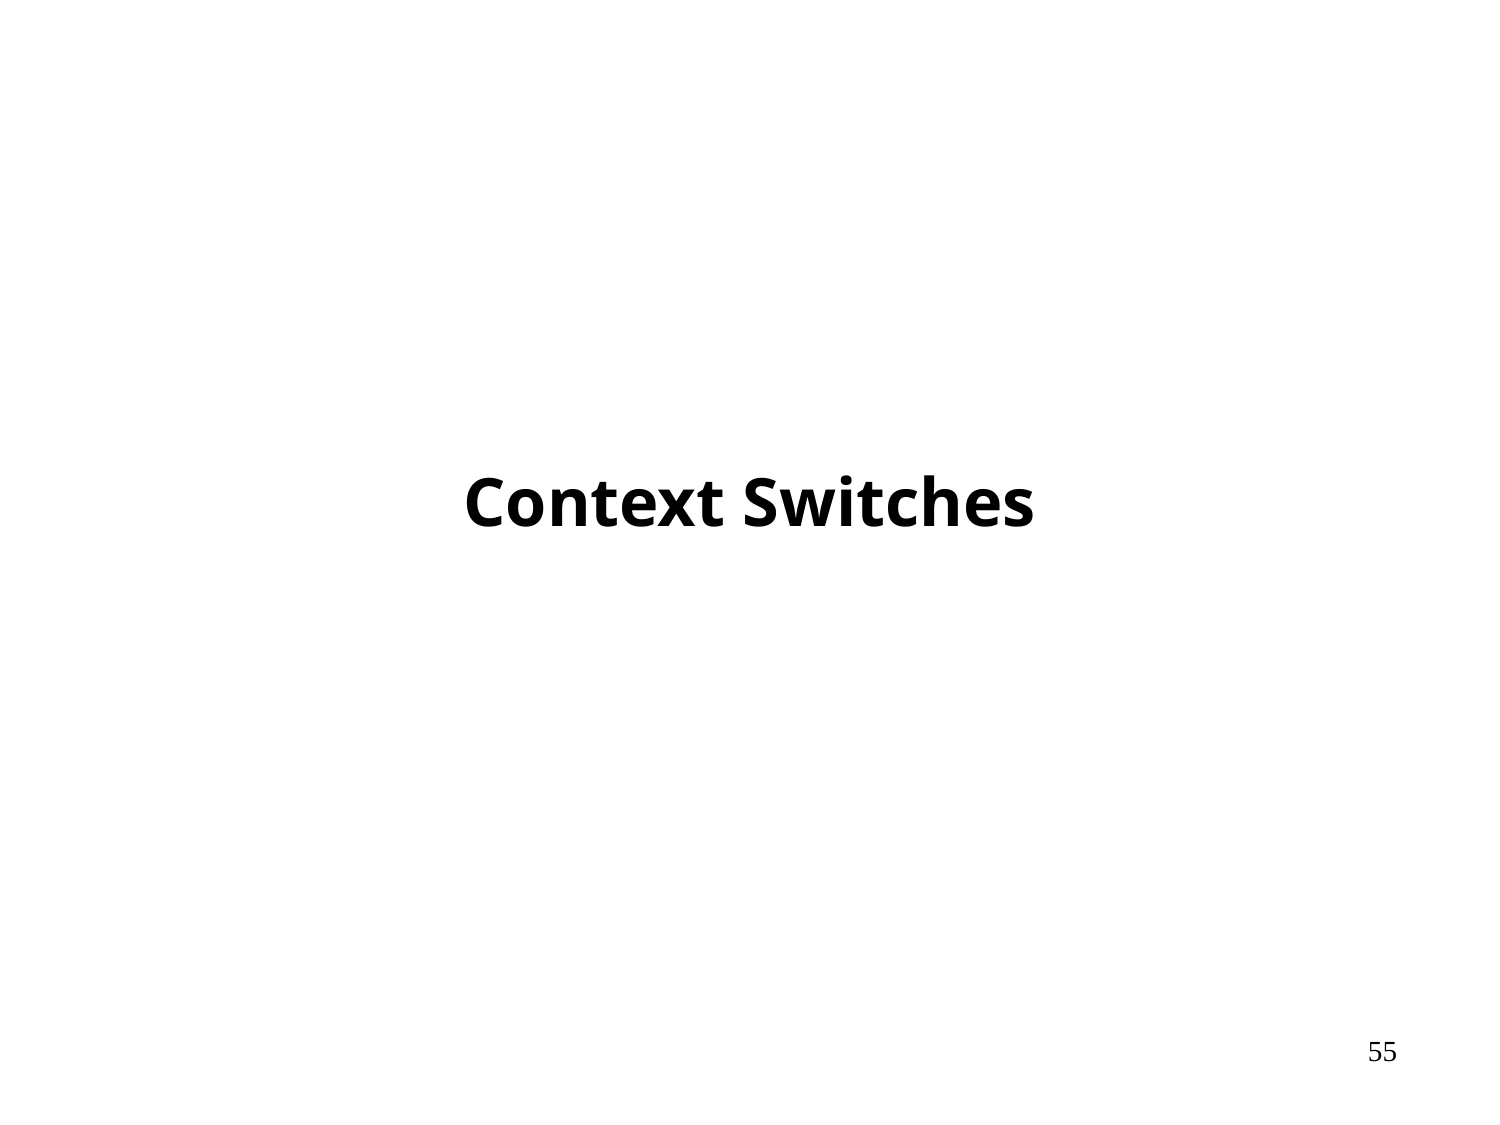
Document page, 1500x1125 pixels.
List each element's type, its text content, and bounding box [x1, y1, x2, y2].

title Context Switches [112, 350, 1388, 650]
slide_number * [1100, 1025, 1413, 1100]
